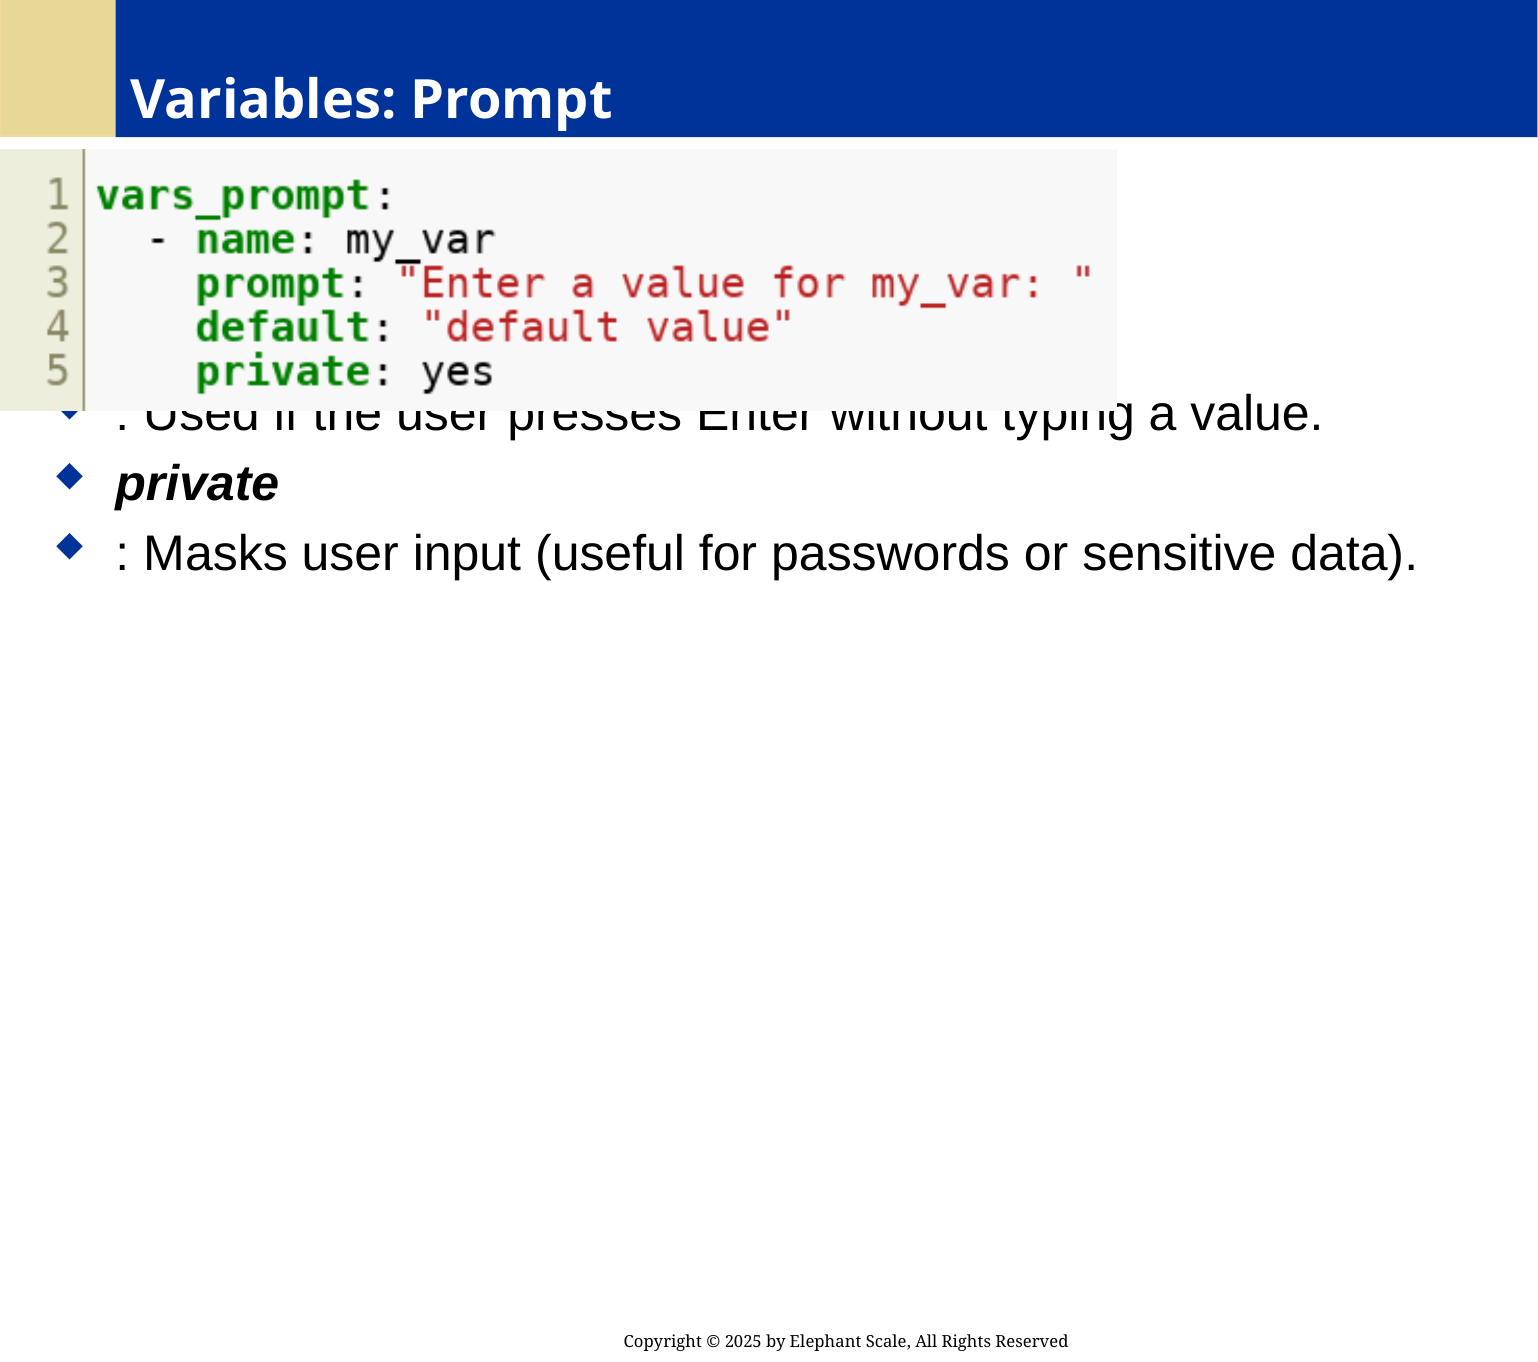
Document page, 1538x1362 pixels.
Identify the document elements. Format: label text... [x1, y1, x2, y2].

list default : Used if the user presses Enter without typing a value. private : Masks user input (useful for passwords or sensitive data). [38, 162, 1500, 1284]
title Variables: Prompt [115, 0, 1538, 138]
picture [0, 0, 115, 137]
picture [0, 149, 1117, 411]
text_box Copyright © 2025 by Elephant Scale, All Rights Reserved [608, 1322, 1085, 1358]
